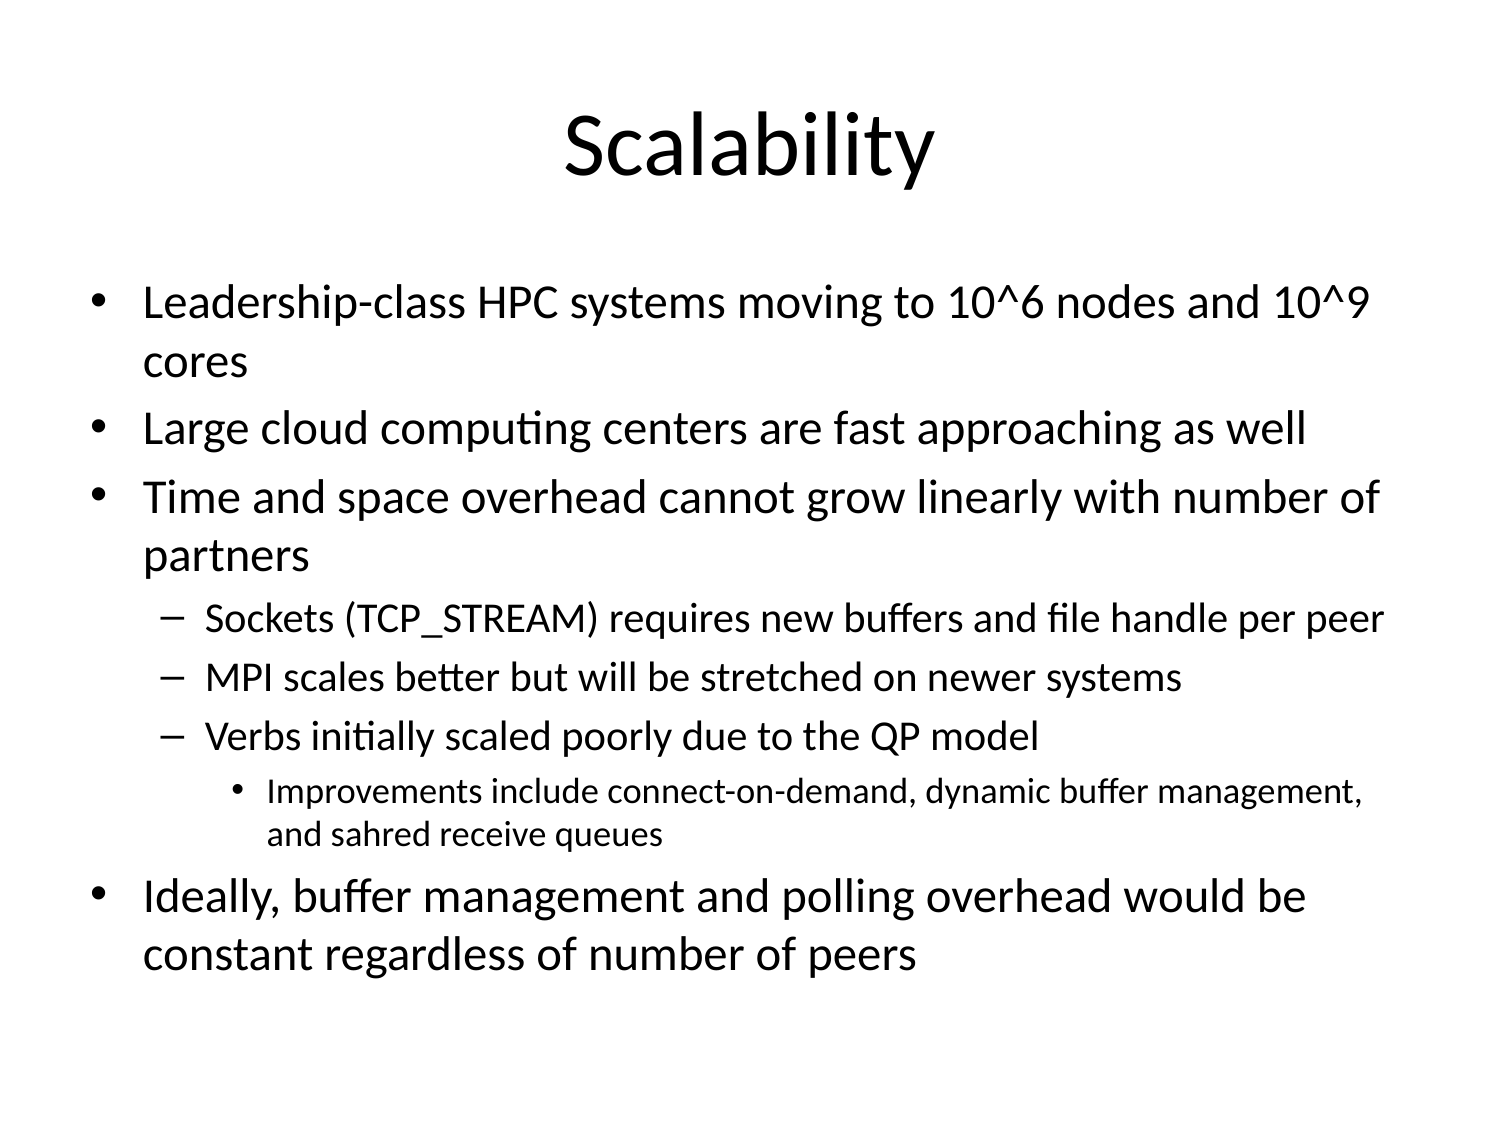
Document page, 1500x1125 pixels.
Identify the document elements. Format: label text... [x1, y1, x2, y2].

title Scalability [75, 45, 1425, 233]
list Leadership-class HPC systems moving to 10^6 nodes and 10^9 cores Large cloud computing centers are fast approaching as well Time and space overhead cannot grow linearly with number of partners Sockets (TCP_STREAM) requires new buffers and file handle per peer MPI scales better but will be stretched on newer systems Verbs initially scaled poorly due to the QP model Improvements include connect-on-demand, dynamic buffer management, and sahred receive queues Ideally, buffer management and polling overhead would be constant regardless of number of peers [75, 262, 1425, 1005]
